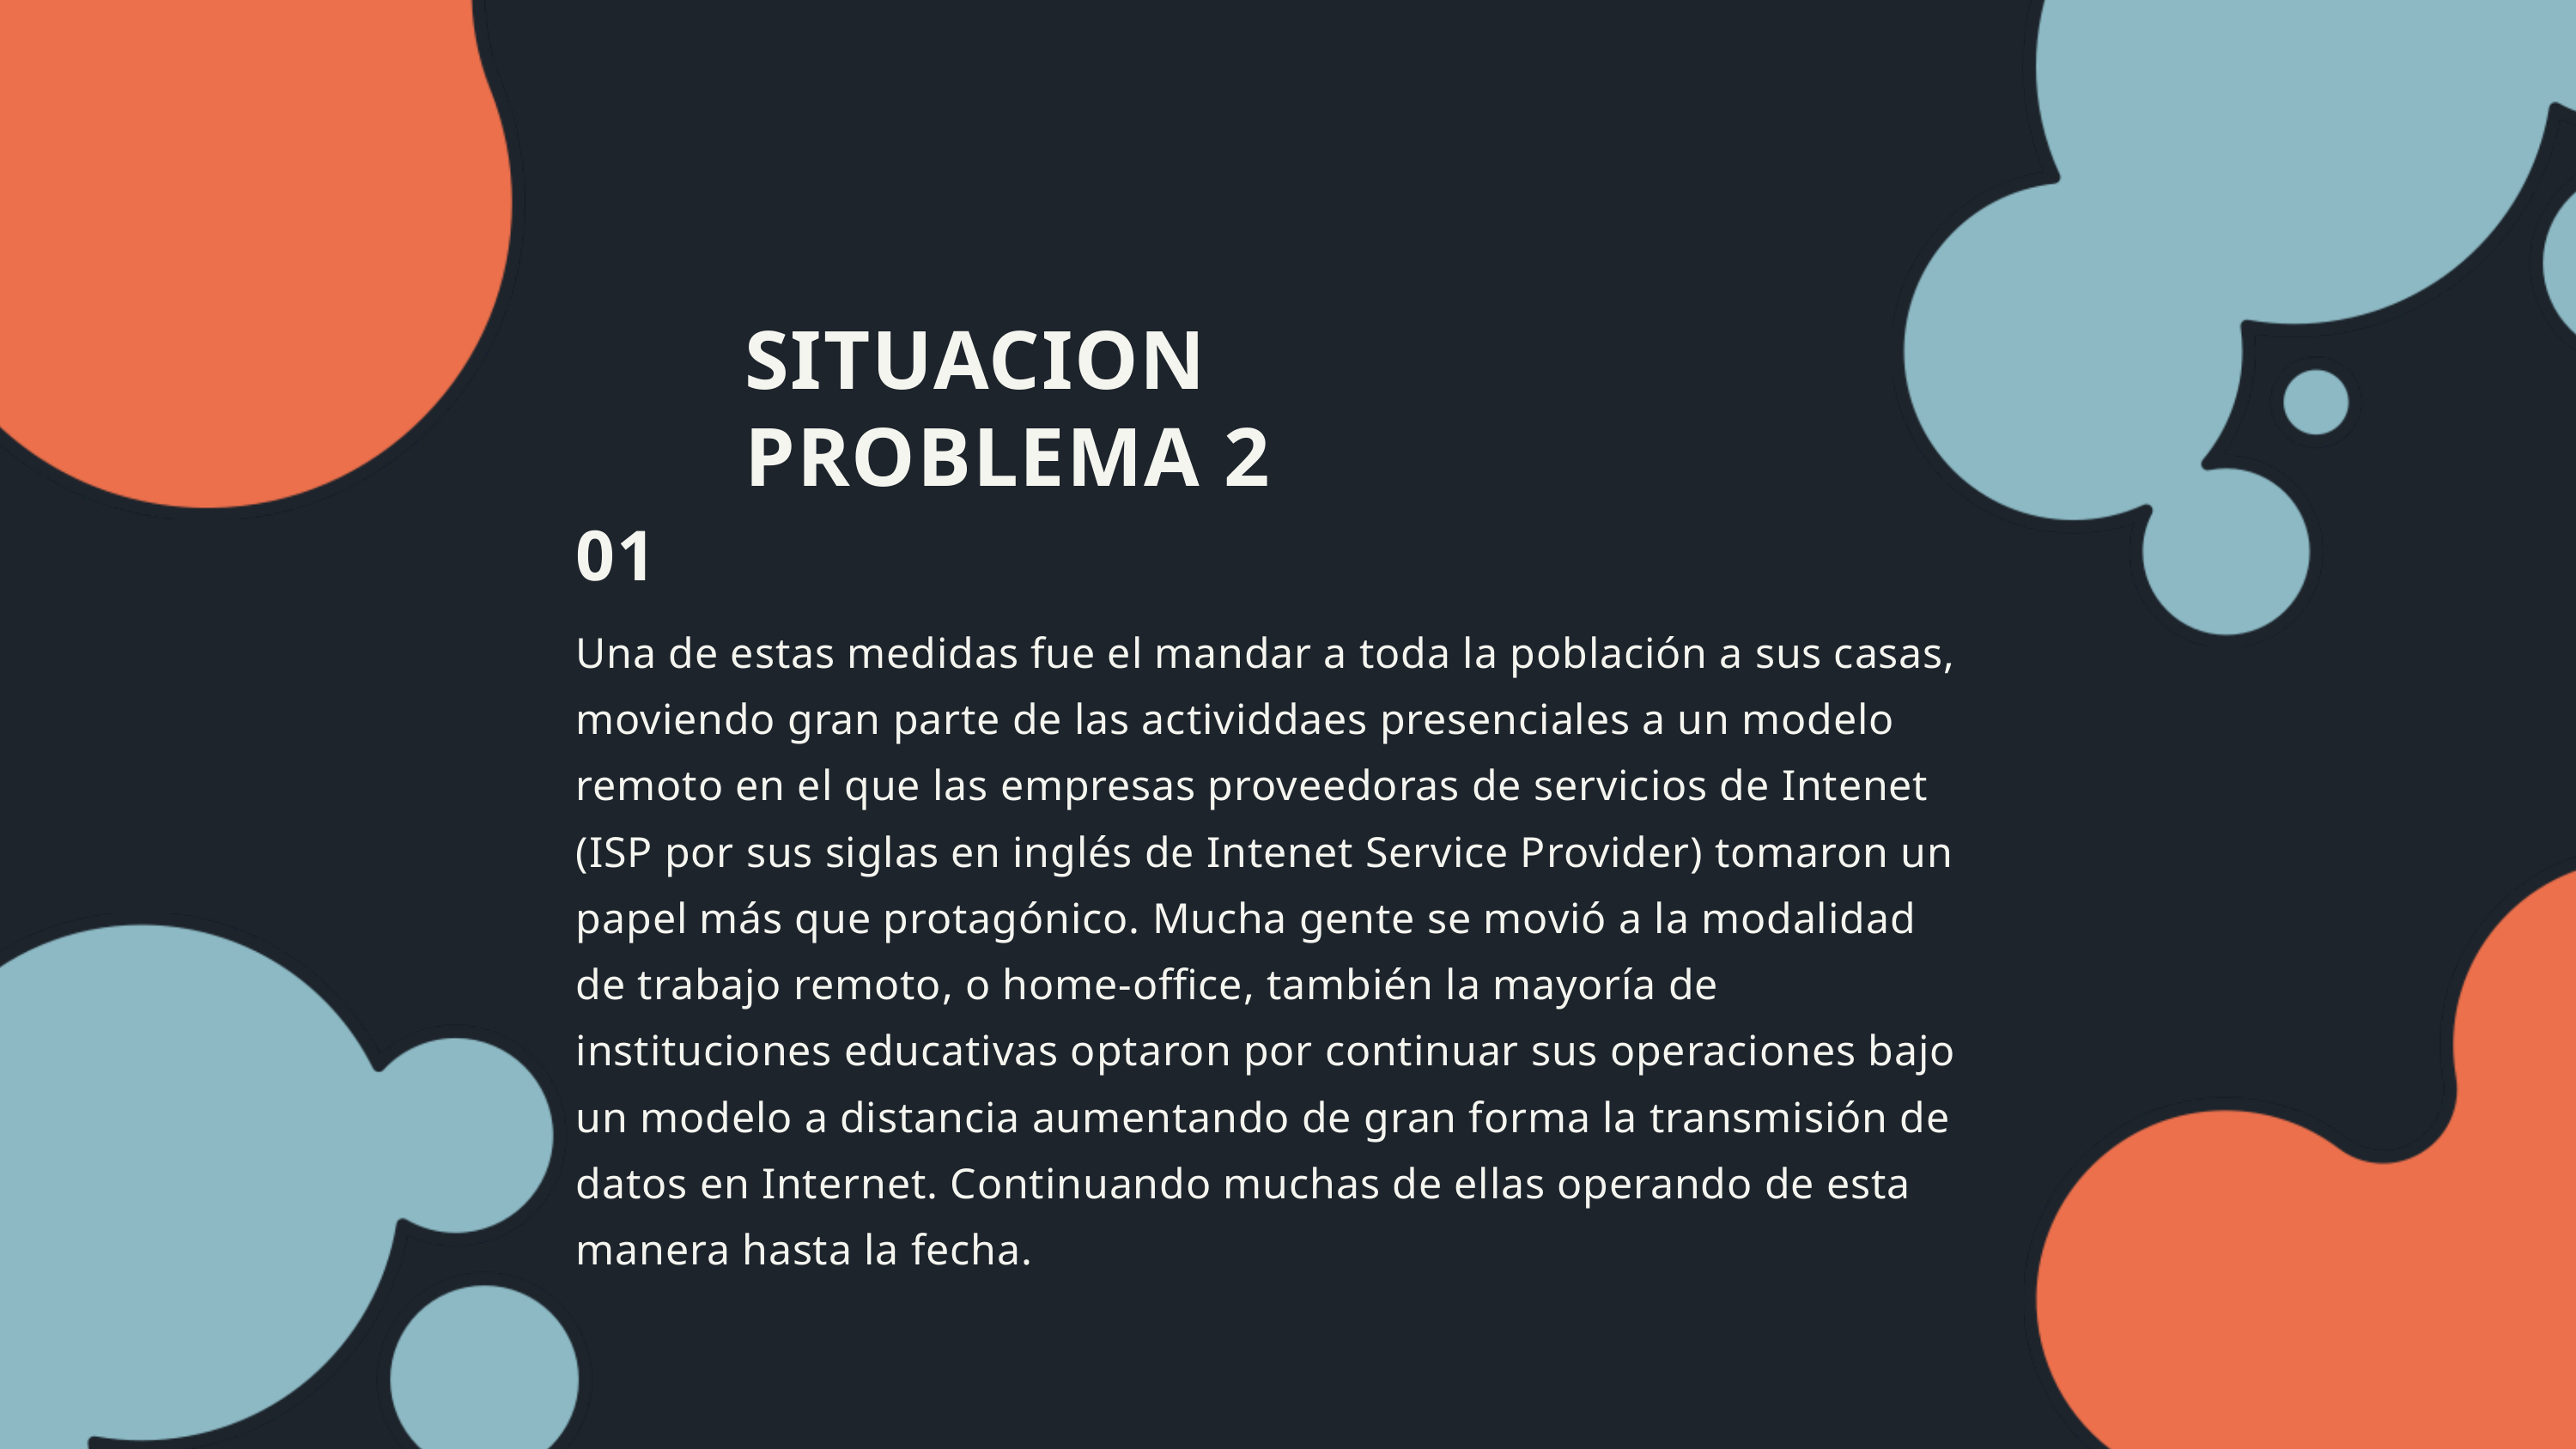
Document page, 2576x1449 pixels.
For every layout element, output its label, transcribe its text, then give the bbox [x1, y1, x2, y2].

text_box [0, 0, 527, 521]
text_box SITUACION PROBLEMA 2 [744, 309, 1616, 497]
text_box [0, 912, 603, 1449]
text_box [575, 498, 1976, 1195]
text_box [1892, 0, 2576, 649]
text_box [2023, 846, 2576, 1449]
